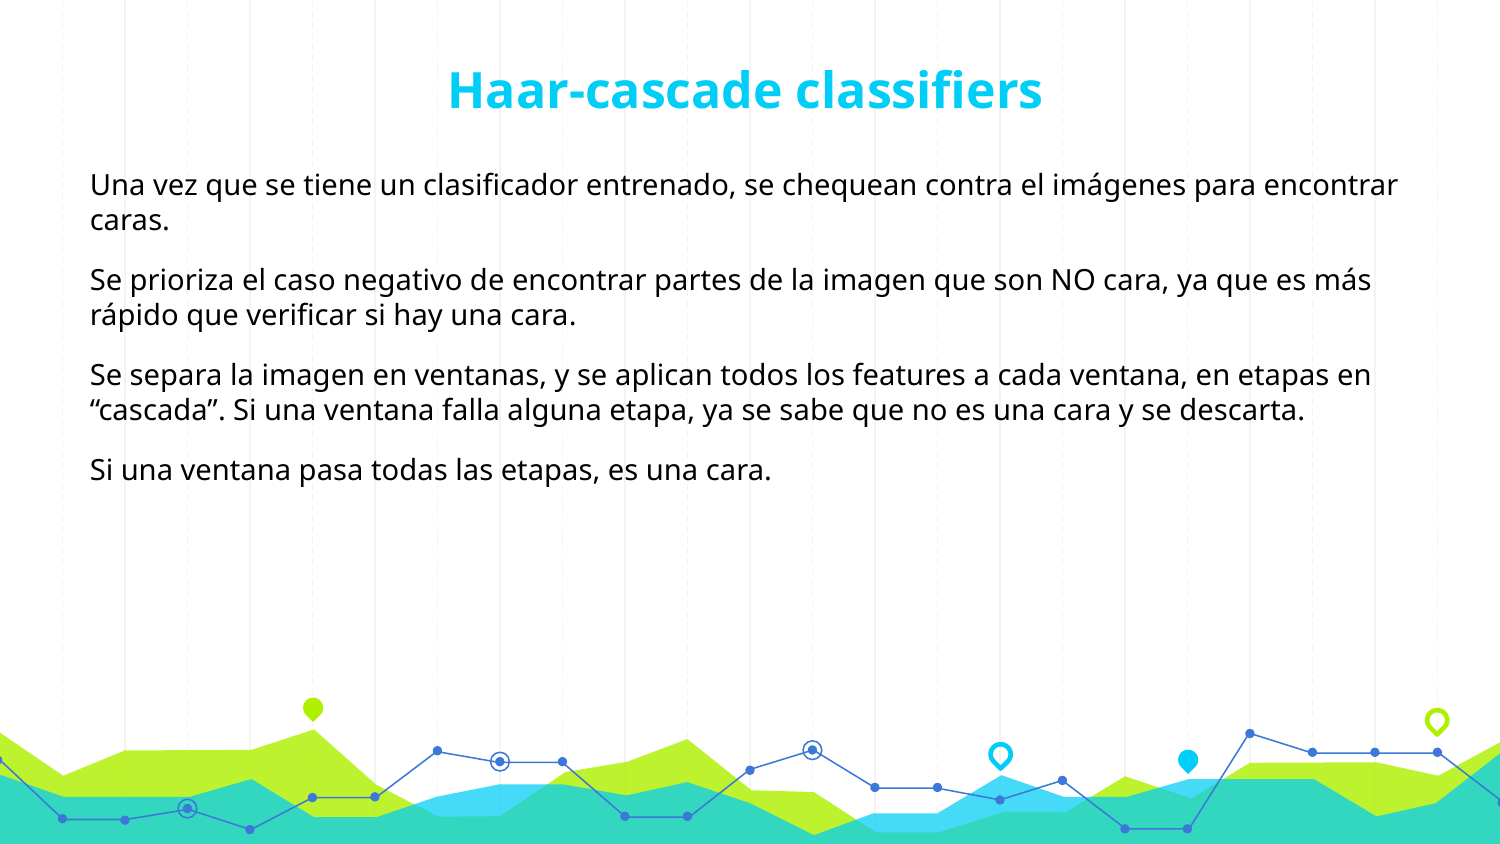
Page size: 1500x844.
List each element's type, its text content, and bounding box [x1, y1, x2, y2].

text_box Una vez que se tiene un clasificador entrenado, se chequean contra el imágenes para encontrar caras. Se prioriza el caso negativo de encontrar partes de la imagen que son NO cara, ya que es más rápido que verificar si hay una cara. Se separa la imagen en ventanas, y se aplican todos los features a cada ventana, en etapas en “cascada”. Si una ventana falla alguna etapa, ya se sabe que no es una cara y se descarta. Si una ventana pasa todas las etapas, es una cara. [74, 159, 1425, 554]
title Haar-cascade classifiers [171, 16, 1320, 134]
